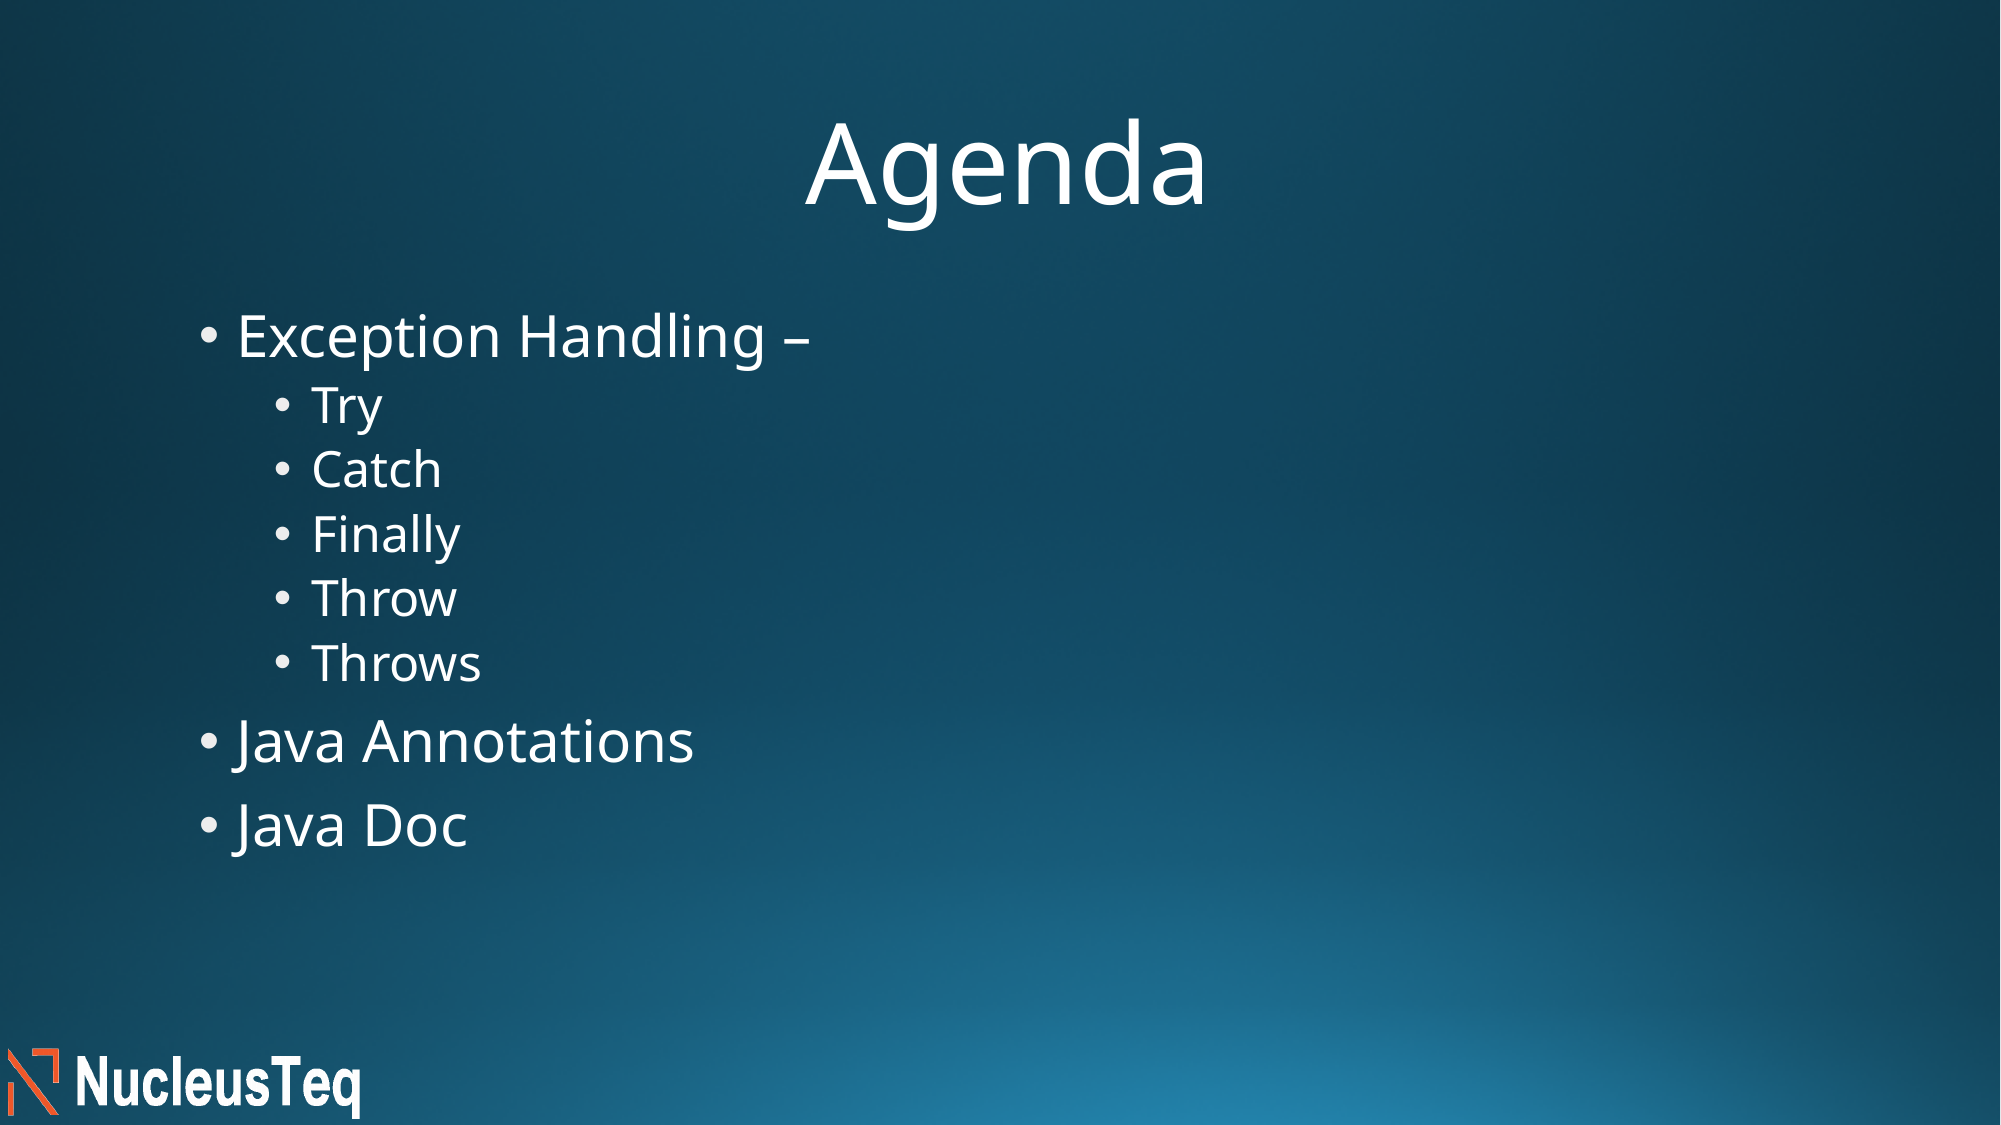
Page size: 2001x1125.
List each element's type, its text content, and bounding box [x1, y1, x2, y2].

list Exception Handling – Try Catch Finally Throw Throws Java Annotations Java Doc [183, 299, 1863, 1014]
picture [0, 0, 2001, 1125]
title Agenda [183, 59, 1863, 278]
